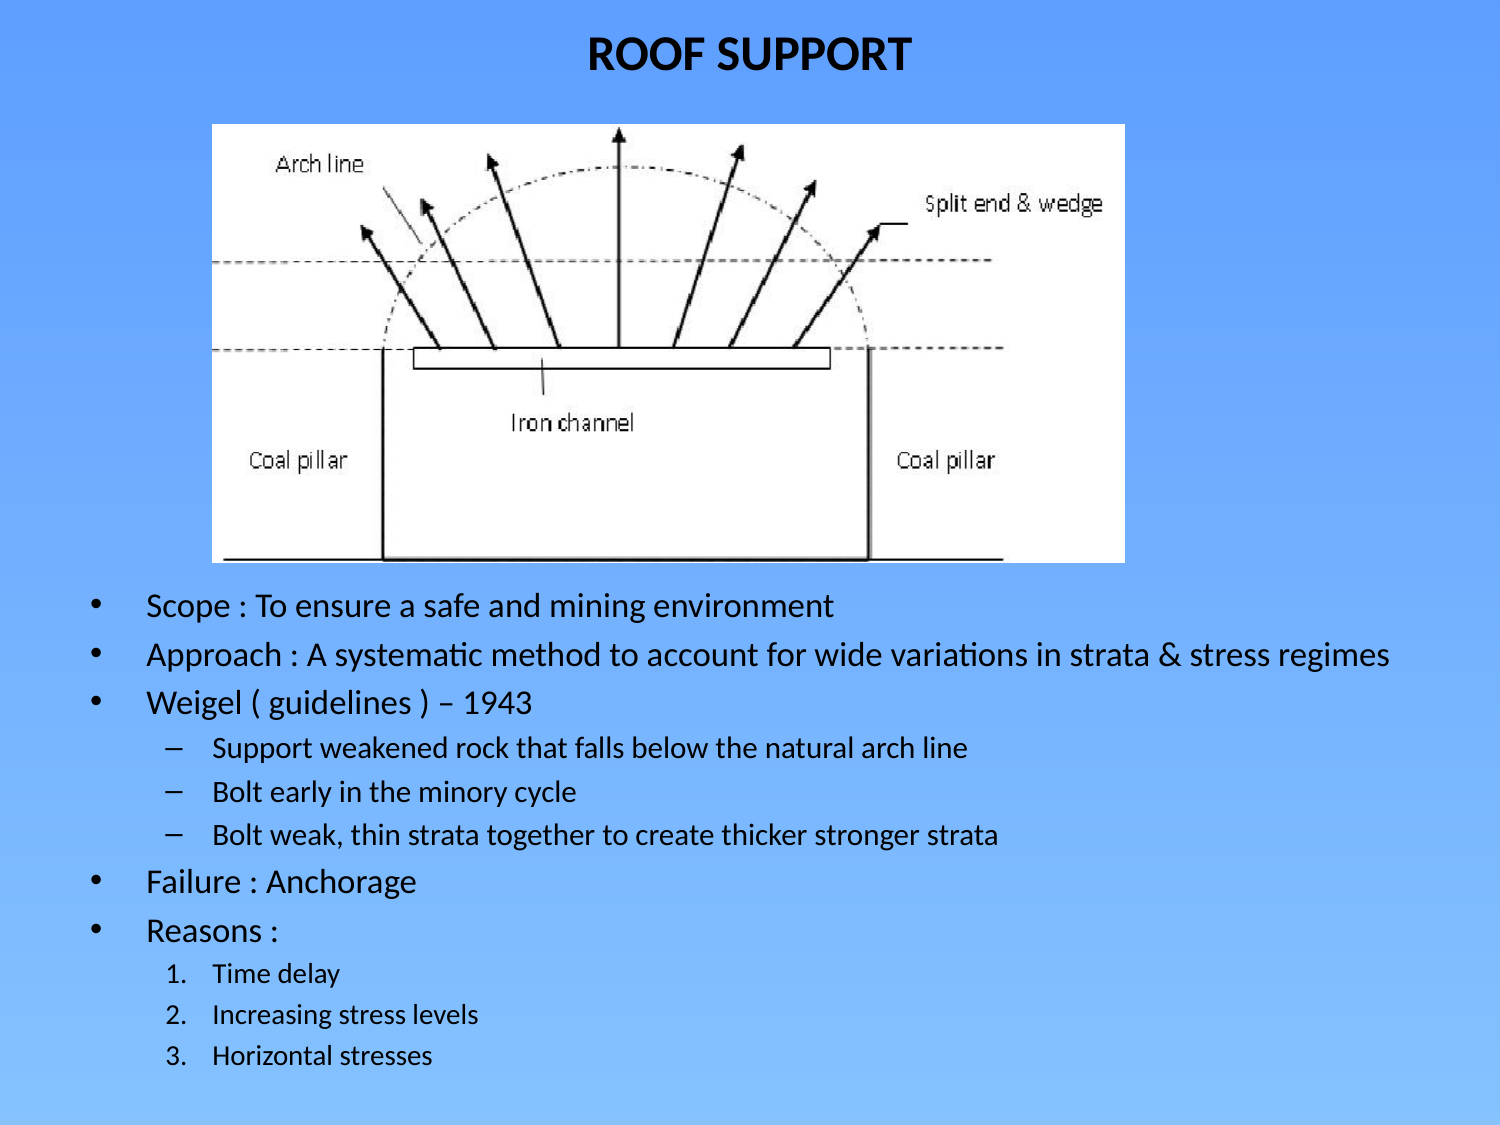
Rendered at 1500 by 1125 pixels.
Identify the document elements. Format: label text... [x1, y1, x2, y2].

title ROOF SUPPORT [75, 4, 1425, 97]
picture [212, 124, 1126, 563]
list Scope : To ensure a safe and mining environment Approach : A systematic method to account for wide variations in strata & stress regimes Weigel ( guidelines ) – 1943 Support weakened rock that falls below the natural arch line Bolt early in the minory cycle Bolt weak, thin strata together to create thicker stronger strata Failure : Anchorage Reasons : Time delay Increasing stress levels Horizontal stresses [75, 575, 1438, 1088]
